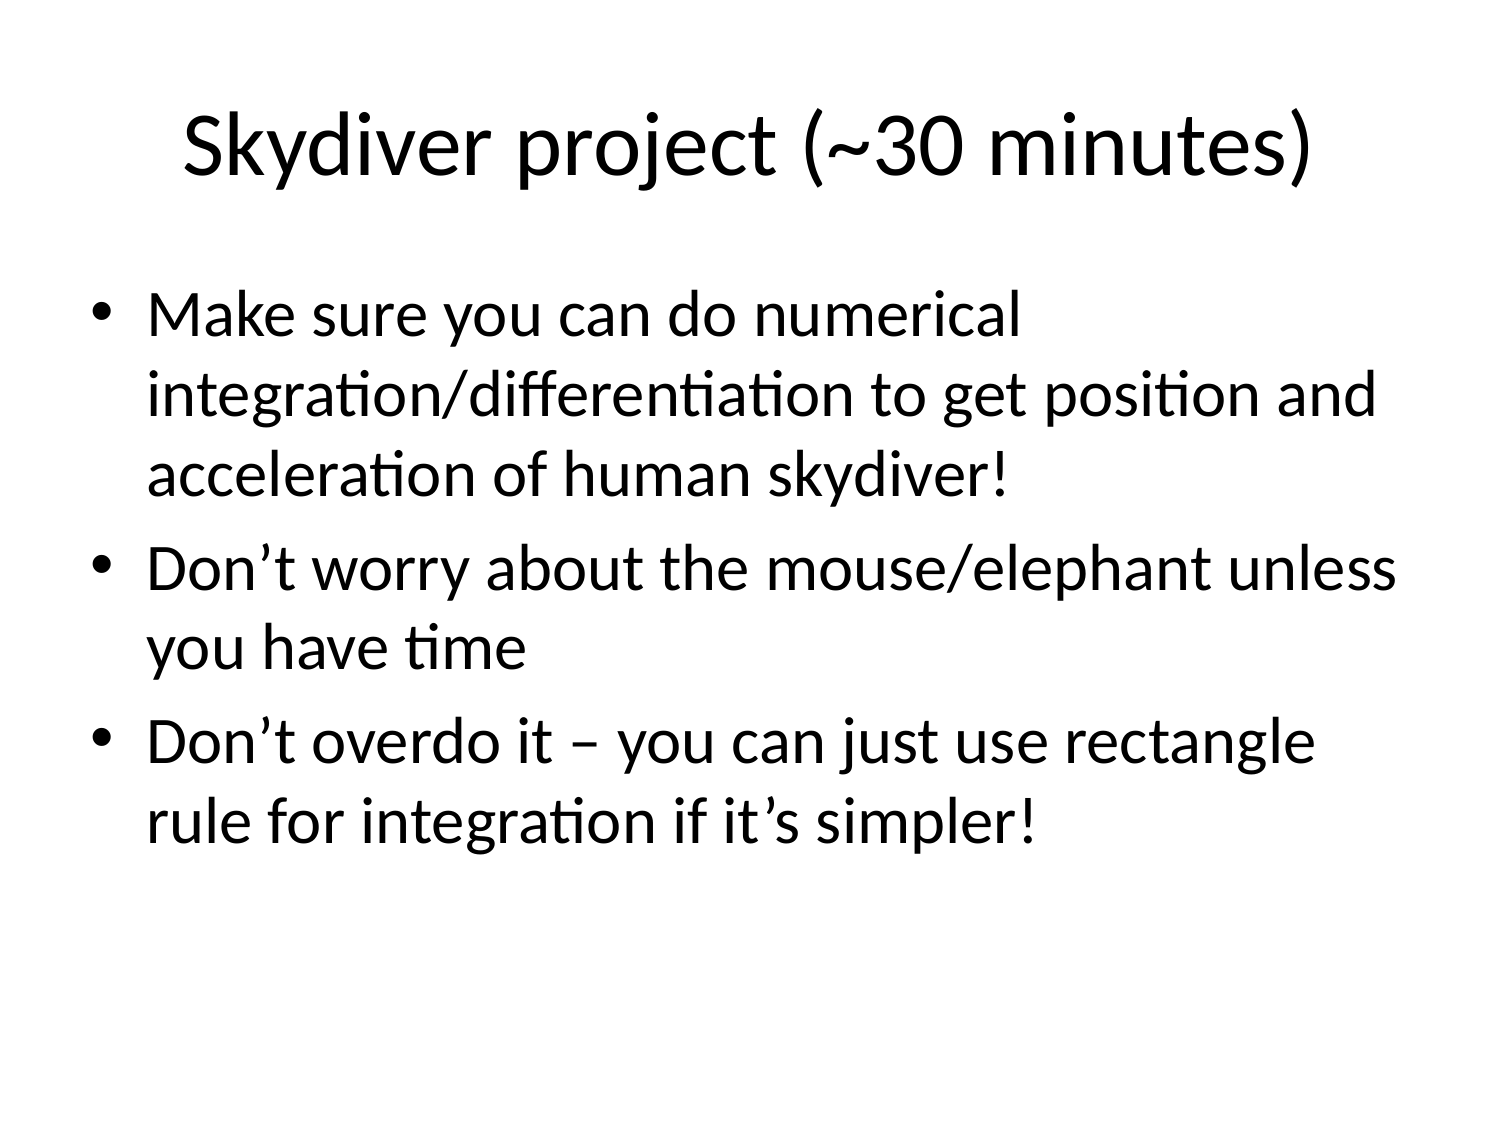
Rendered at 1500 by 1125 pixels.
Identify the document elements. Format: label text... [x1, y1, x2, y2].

title Skydiver project (~30 minutes) [75, 45, 1425, 233]
list Make sure you can do numerical integration/differentiation to get position and acceleration of human skydiver! Don’t worry about the mouse/elephant unless you have time Don’t overdo it – you can just use rectangle rule for integration if it’s simpler! [75, 262, 1425, 1005]
